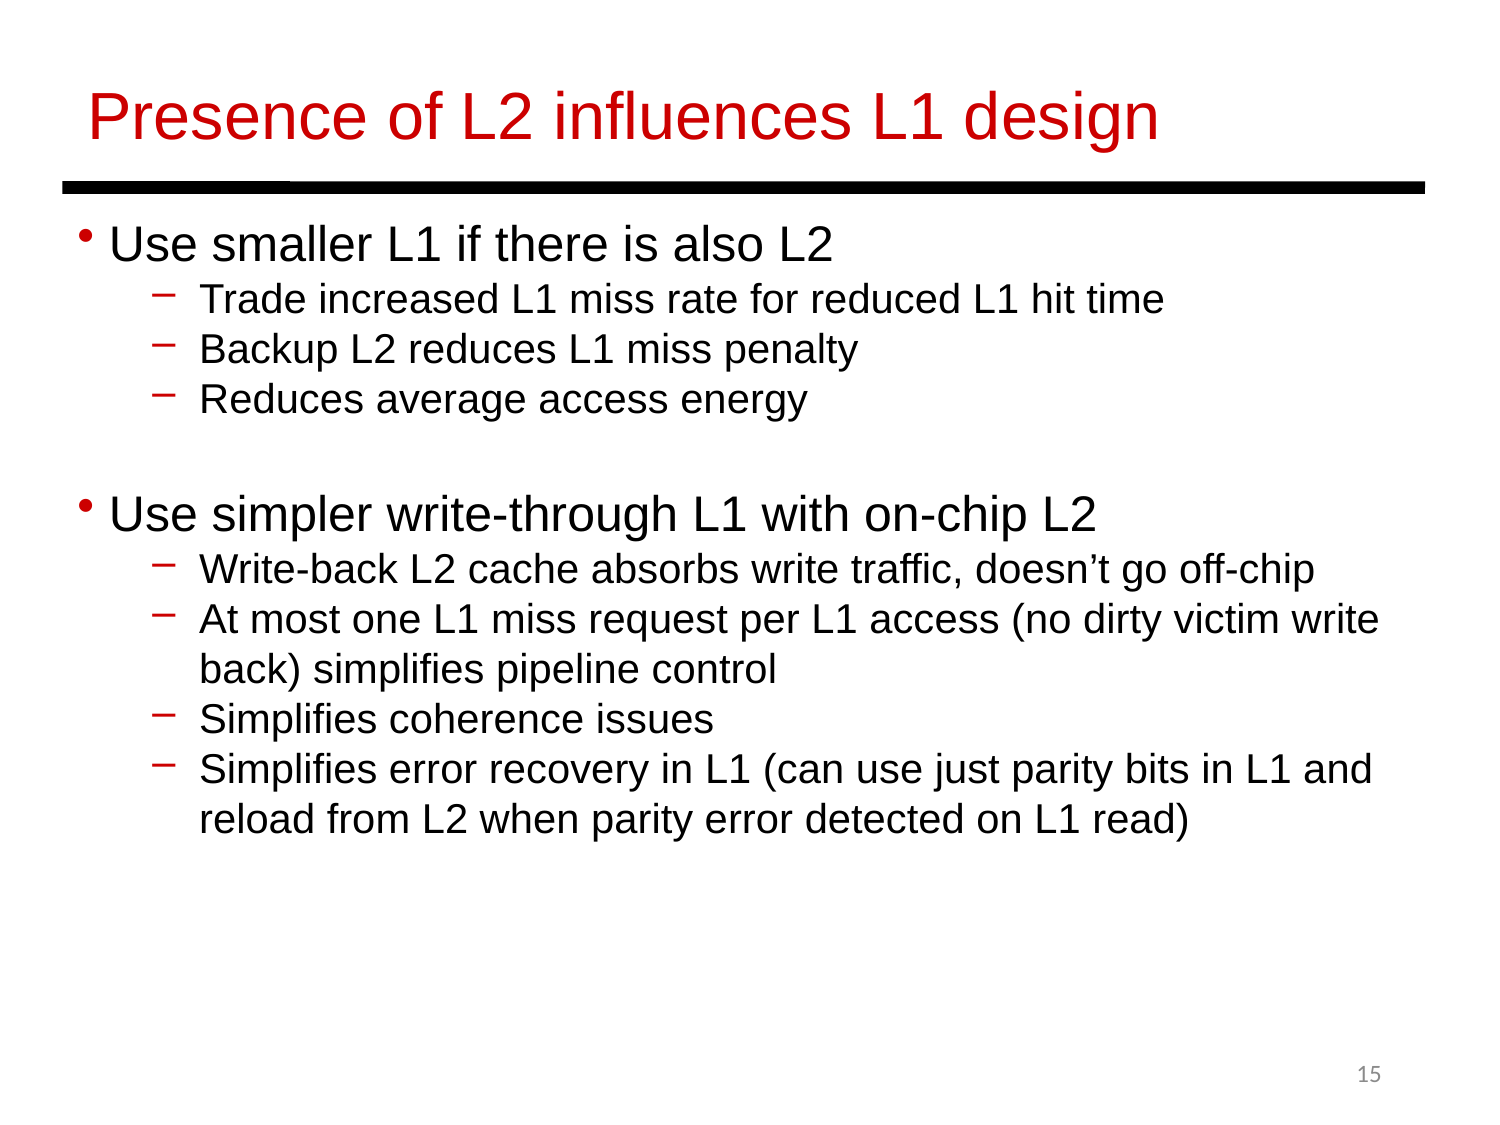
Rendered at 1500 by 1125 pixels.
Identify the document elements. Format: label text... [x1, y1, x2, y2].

slide_number 15 [1059, 1042, 1397, 1103]
text_box Use smaller L1 if there is also L2 Trade increased L1 miss rate for reduced L1 hit time Backup L2 reduces L1 miss penalty Reduces average access energy Use simpler write-through L1 with on-chip L2 Write-back L2 cache absorbs write traffic, doesn’t go off-chip At most one L1 miss request per L1 access (no dirty victim write back) simplifies pipeline control Simplifies coherence issues Simplifies error recovery in L1 (can use just parity bits in L1 and reload from L2 when parity error detected on L1 read) [62, 204, 1420, 1029]
text_box Presence of L2 influences L1 design [72, 65, 1314, 160]
